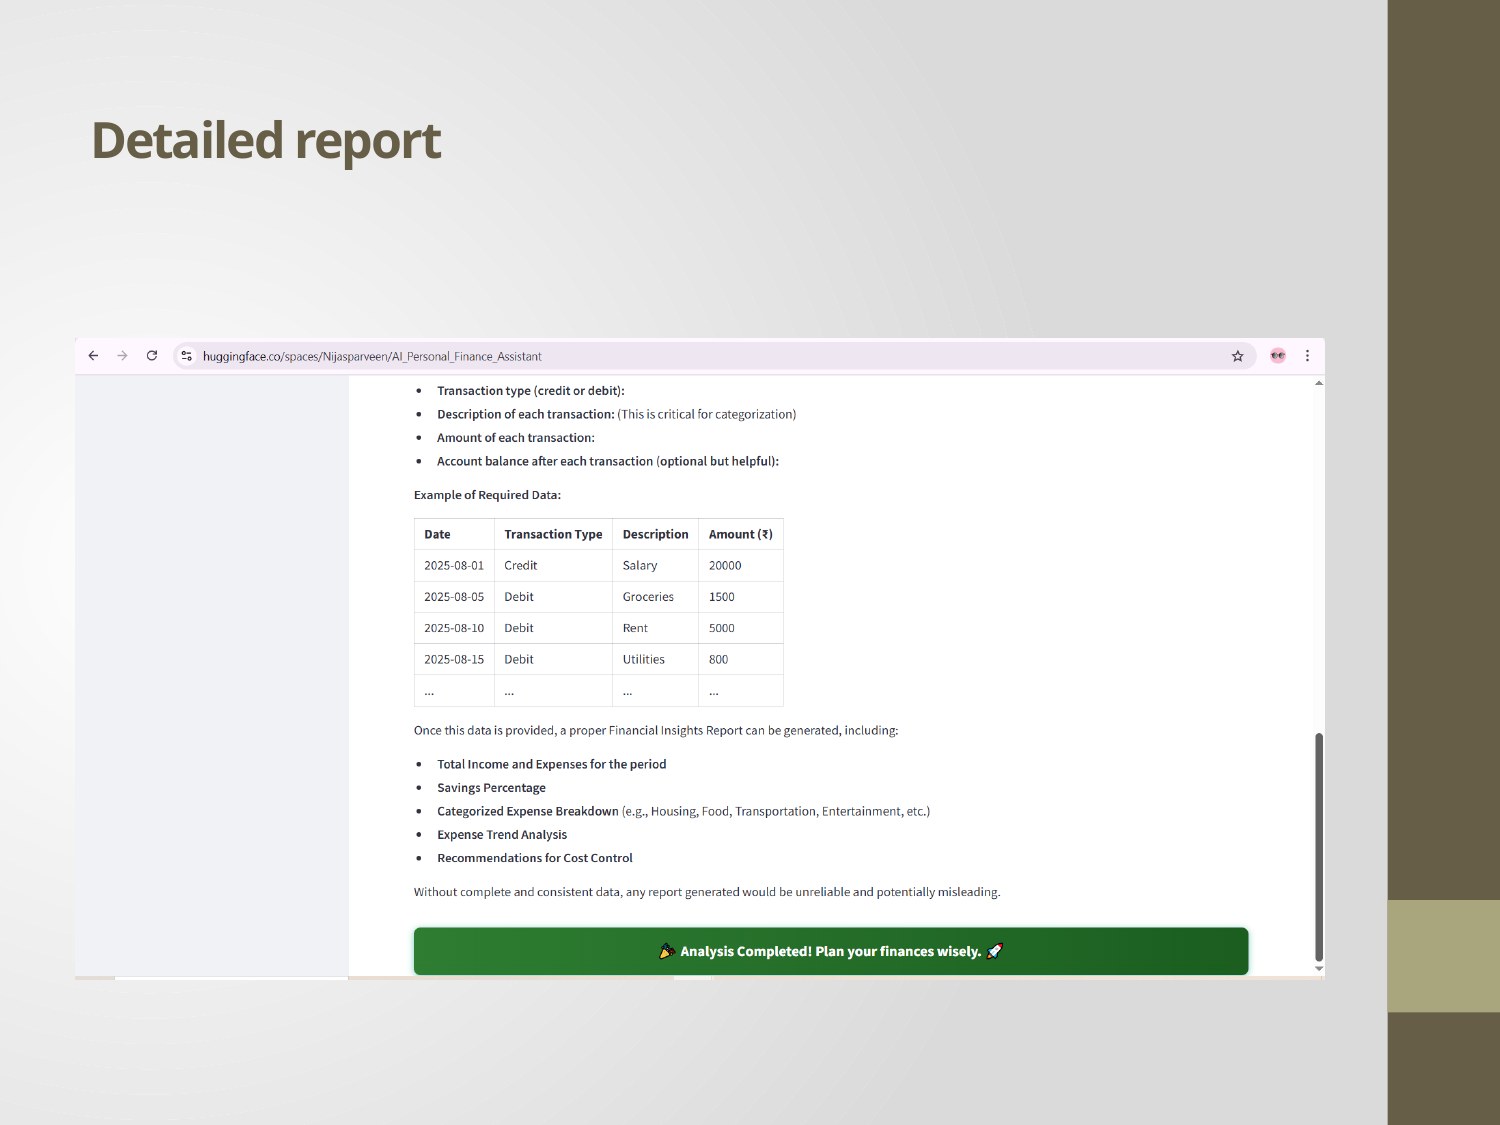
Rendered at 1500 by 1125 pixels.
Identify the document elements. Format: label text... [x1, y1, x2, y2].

title Detailed report [75, 45, 1325, 233]
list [74, 338, 1326, 980]
